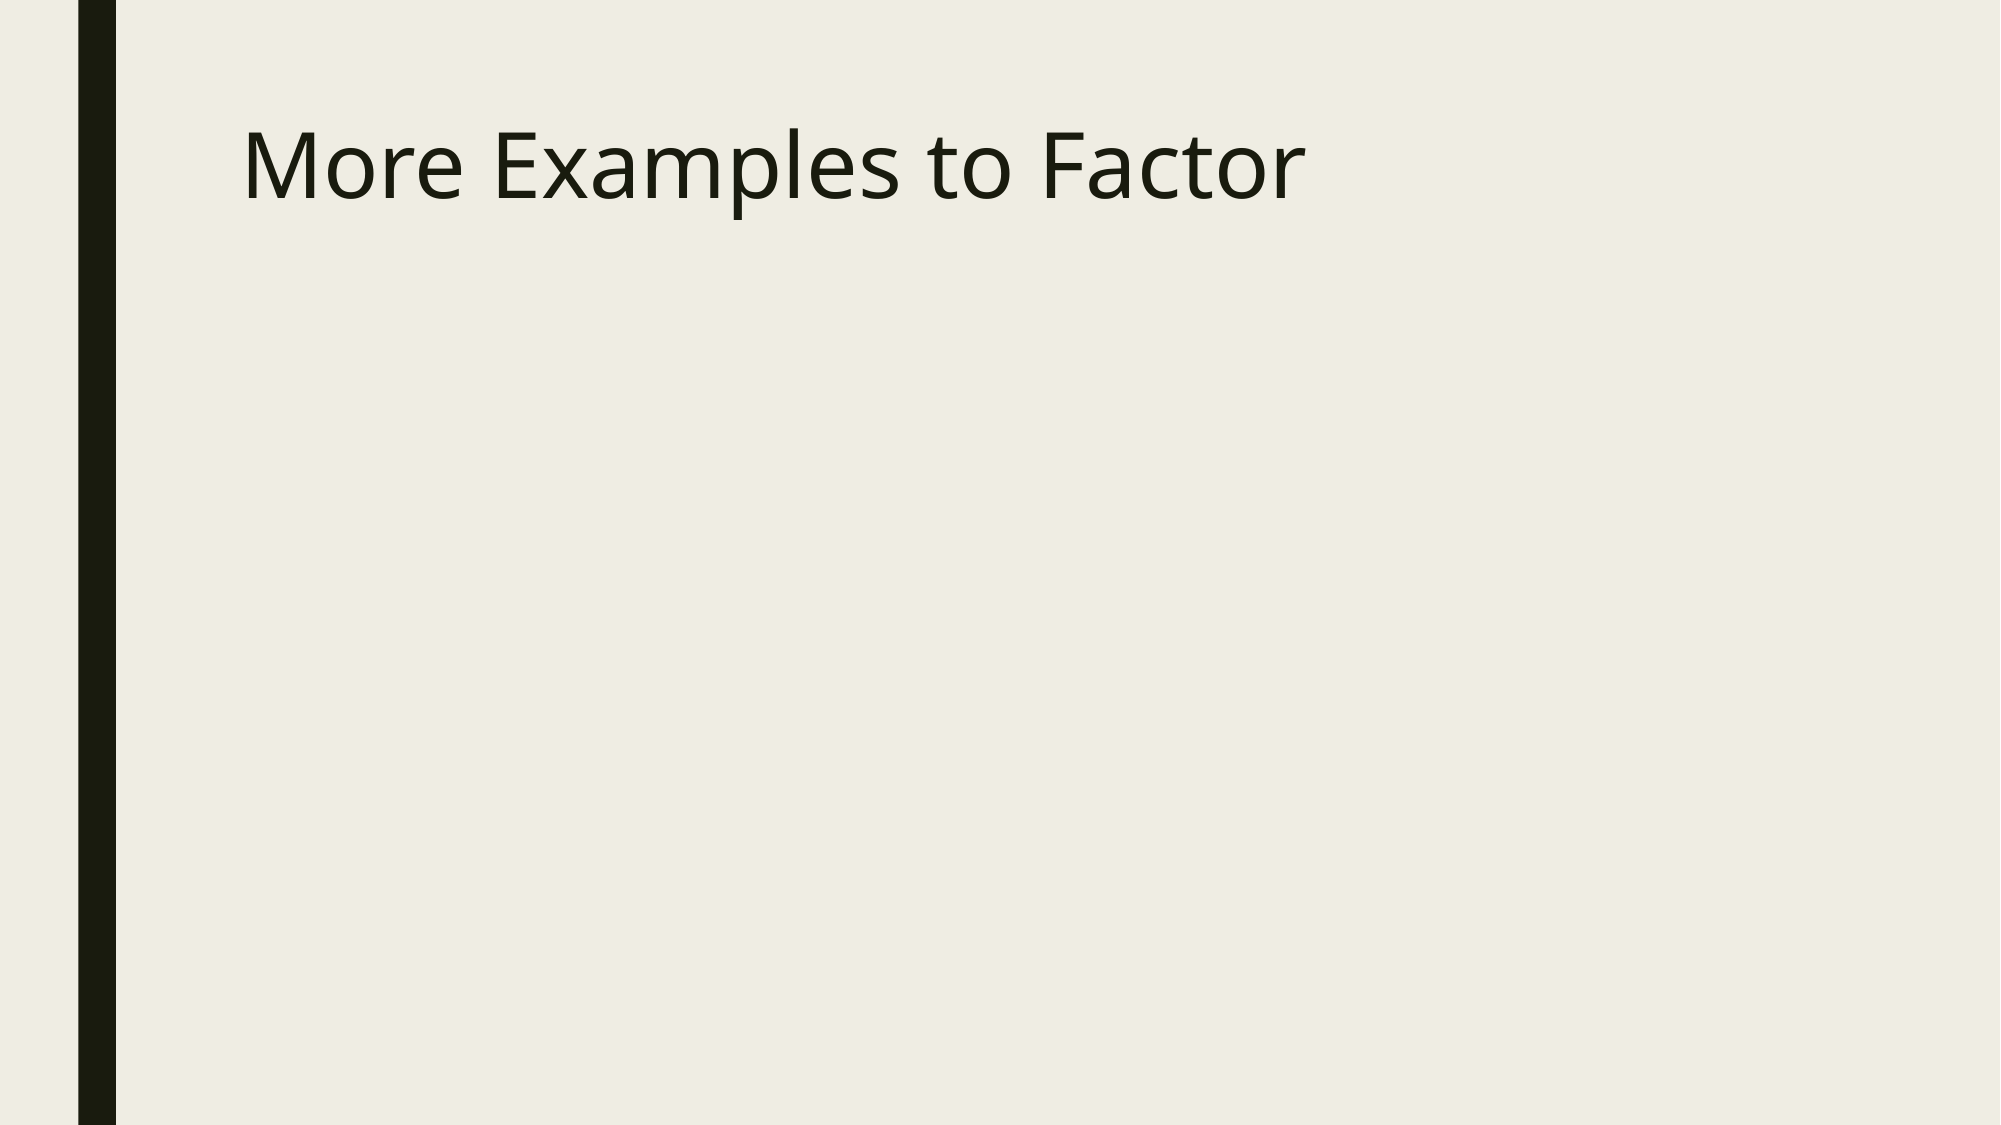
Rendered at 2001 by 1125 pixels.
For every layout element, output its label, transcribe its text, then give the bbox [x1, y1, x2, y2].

title More Examples to Factor [225, 112, 1800, 357]
